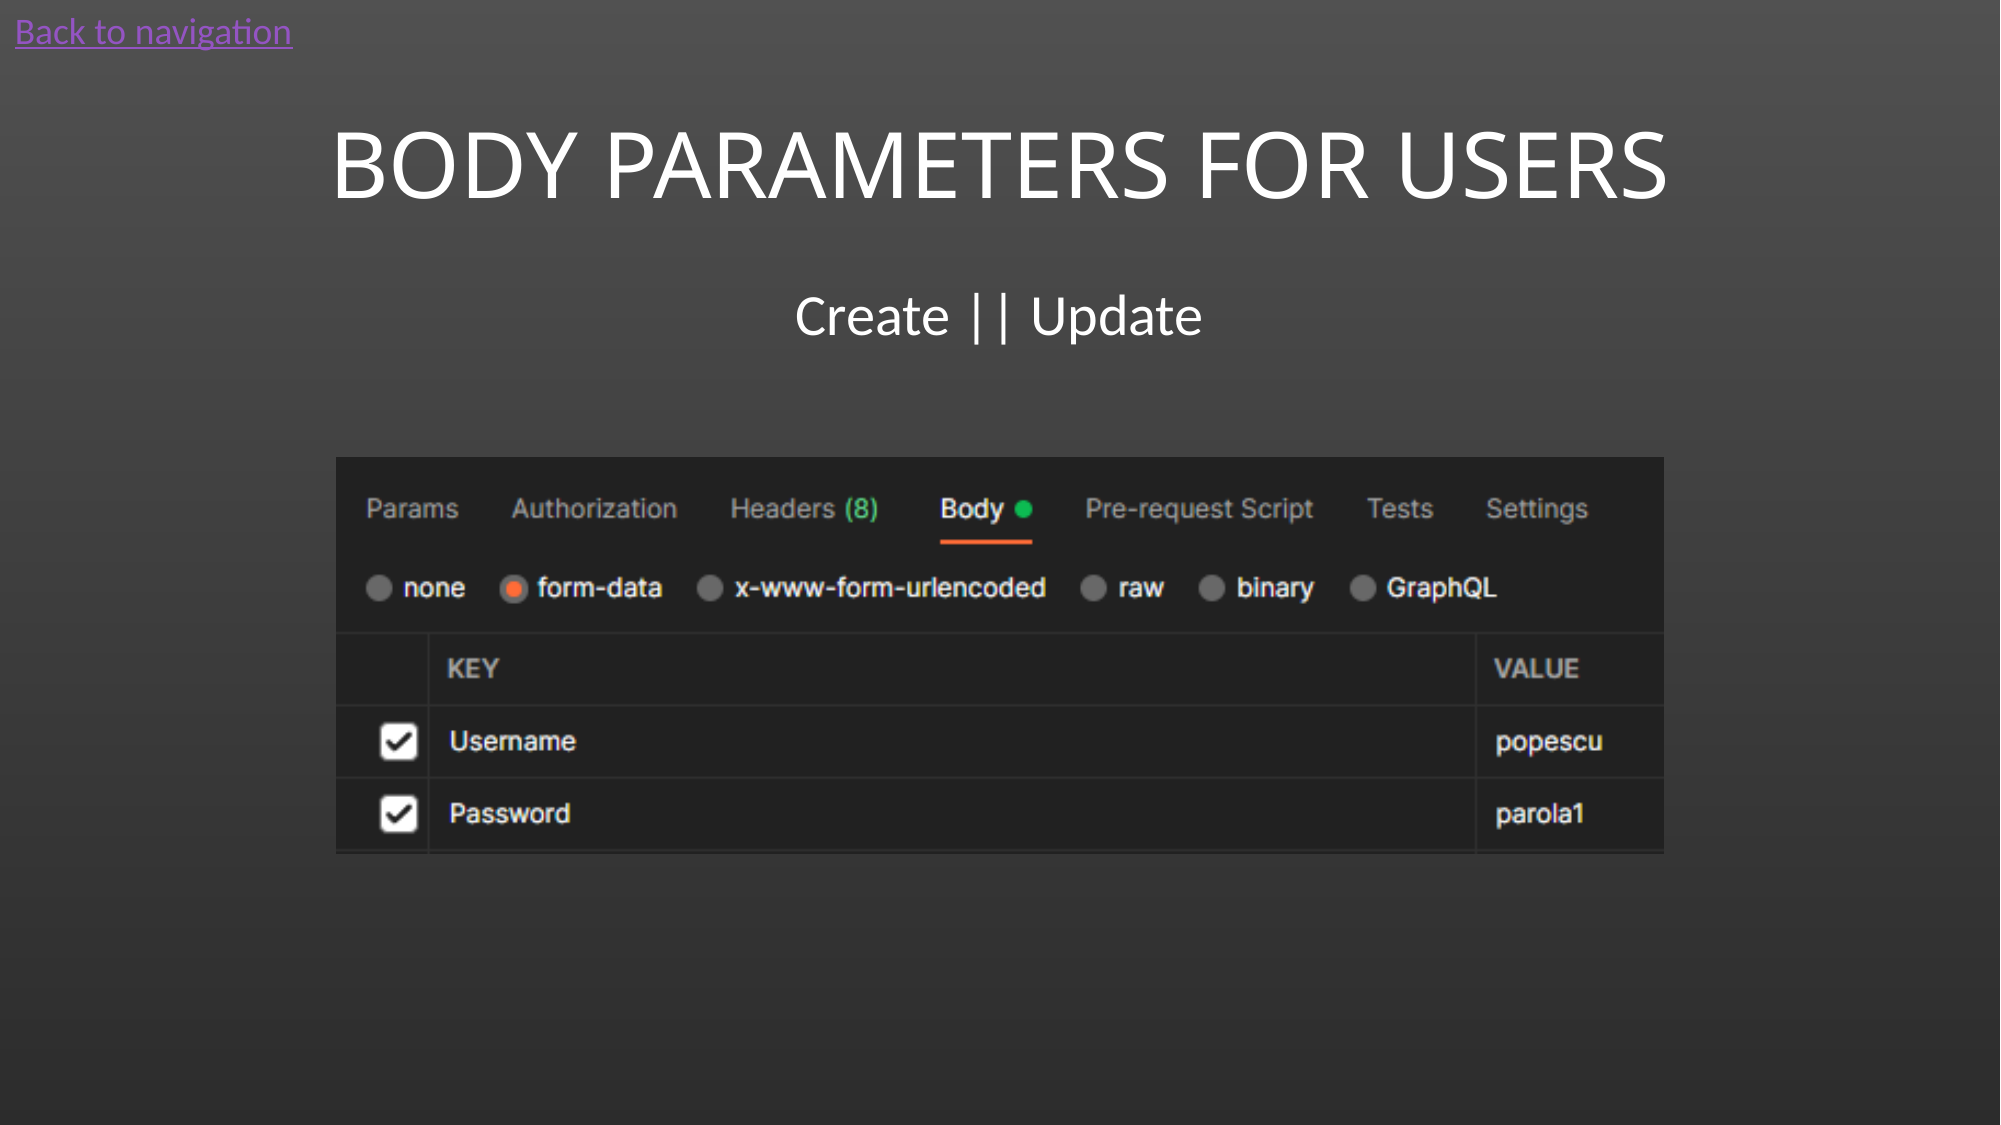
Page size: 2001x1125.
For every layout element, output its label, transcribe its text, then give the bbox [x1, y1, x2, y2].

picture [336, 456, 1664, 854]
list Create || Update [137, 277, 1863, 1034]
title BODY PARAMETERS FOR USERS [137, 59, 1863, 277]
text_box Back to navigation [0, 0, 317, 59]
